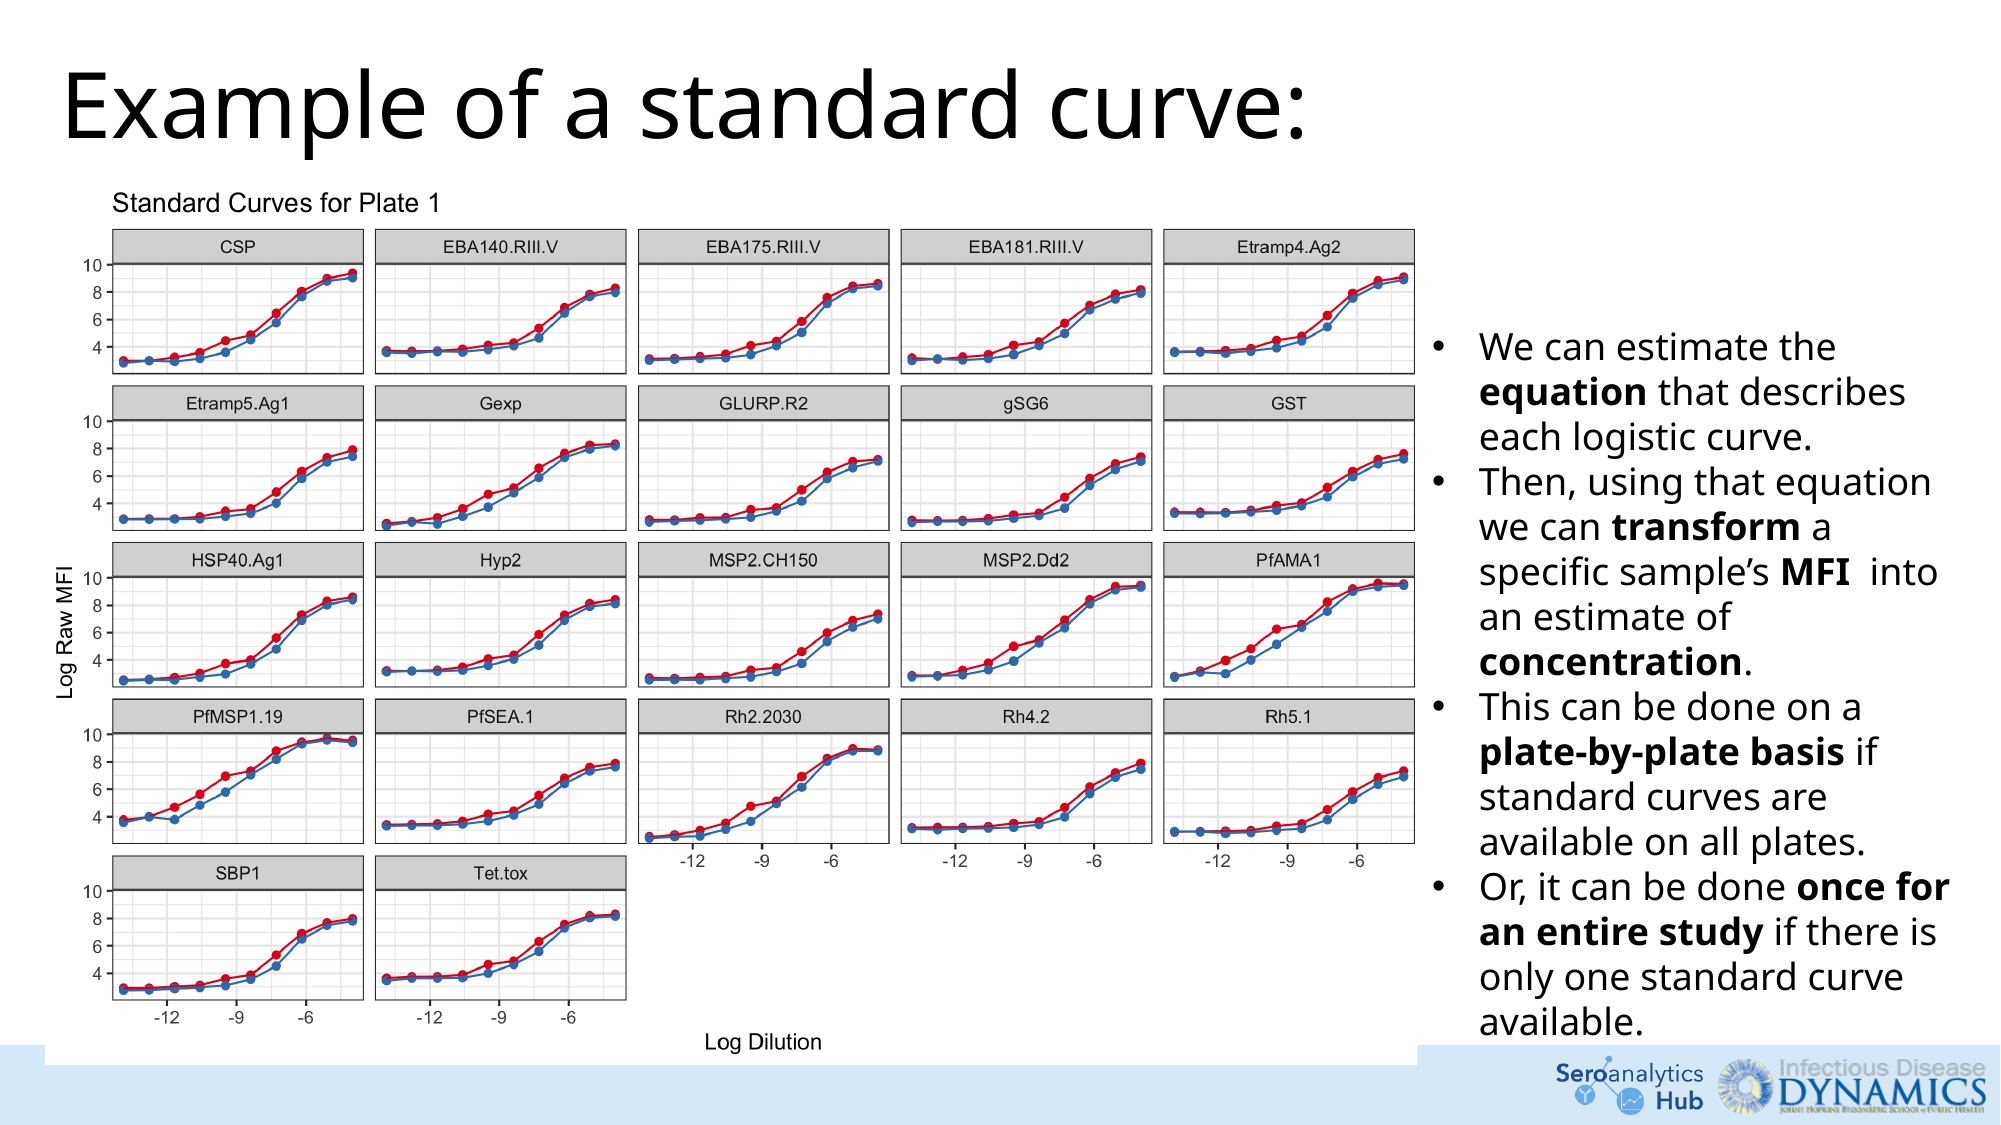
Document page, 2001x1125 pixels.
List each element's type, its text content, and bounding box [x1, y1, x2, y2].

picture [1719, 1059, 1986, 1115]
text_box We can estimate the equation that describes each logistic curve. Then, using that equation we can transform a specific sample’s MFI into an estimate of concentration. This can be done on a plate-by-plate basis if standard curves are available on all plates. Or, it can be done once for an entire study if there is only one standard curve available. [1418, 315, 1980, 1051]
title Example of a standard curve: [45, 0, 1771, 218]
picture [44, 181, 1418, 1066]
